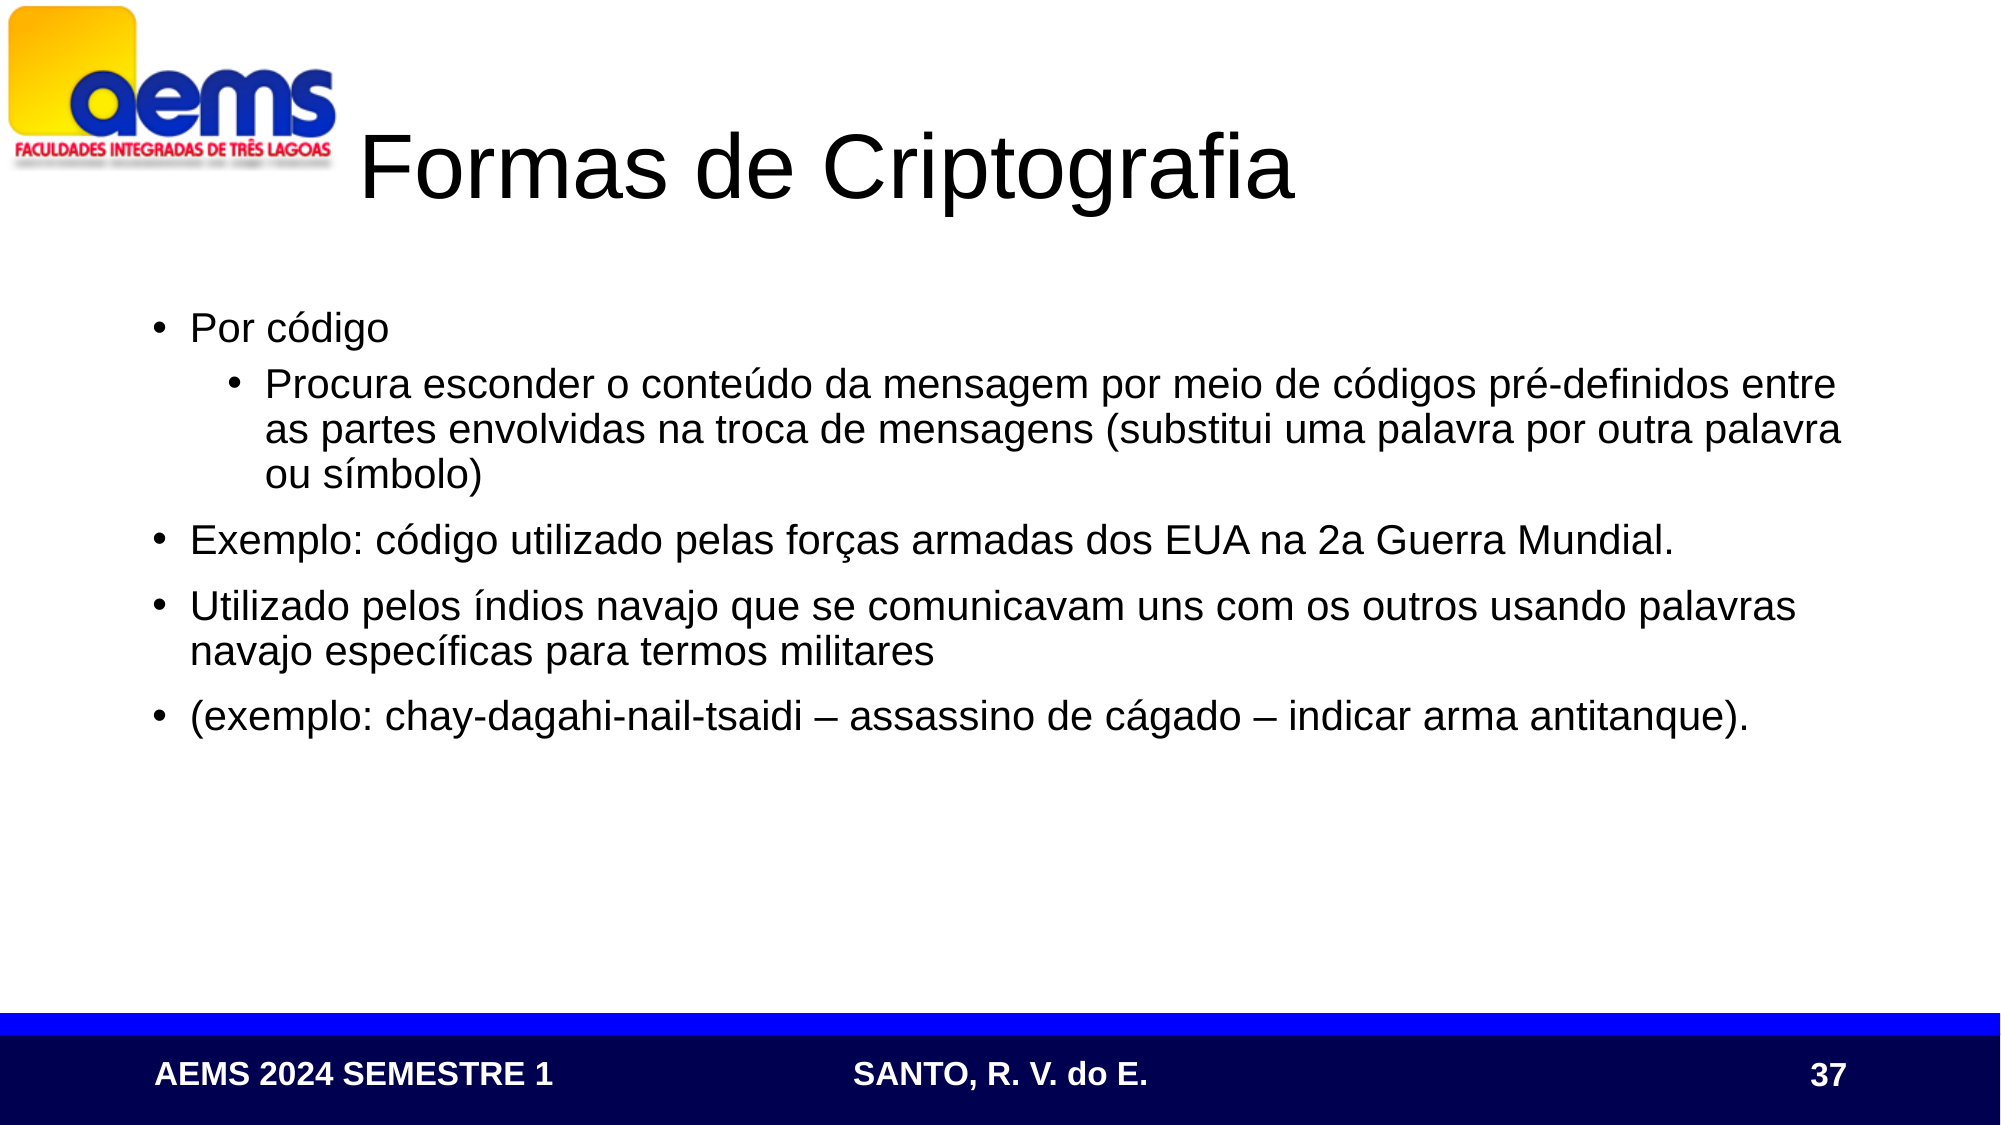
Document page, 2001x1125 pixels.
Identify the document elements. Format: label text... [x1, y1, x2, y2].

title Formas de Criptografia [343, 59, 1863, 278]
picture [0, 0, 344, 180]
list Por código Procura esconder o conteúdo da mensagem por meio de códigos pré-definidos entre as partes envolvidas na troca de mensagens (substitui uma palavra por outra palavra ou símbolo) Exemplo: código utilizado pelas forças armadas dos EUA na 2a Guerra Mundial. Utilizado pelos índios navajo que se comunicavam uns com os outros usando palavras navajo específicas para termos militares (exemplo: chay-dagahi-nail-tsaidi – assassino de cágado – indicar arma antitanque). [137, 299, 1863, 1014]
slide_number 37 [1412, 1042, 1863, 1103]
